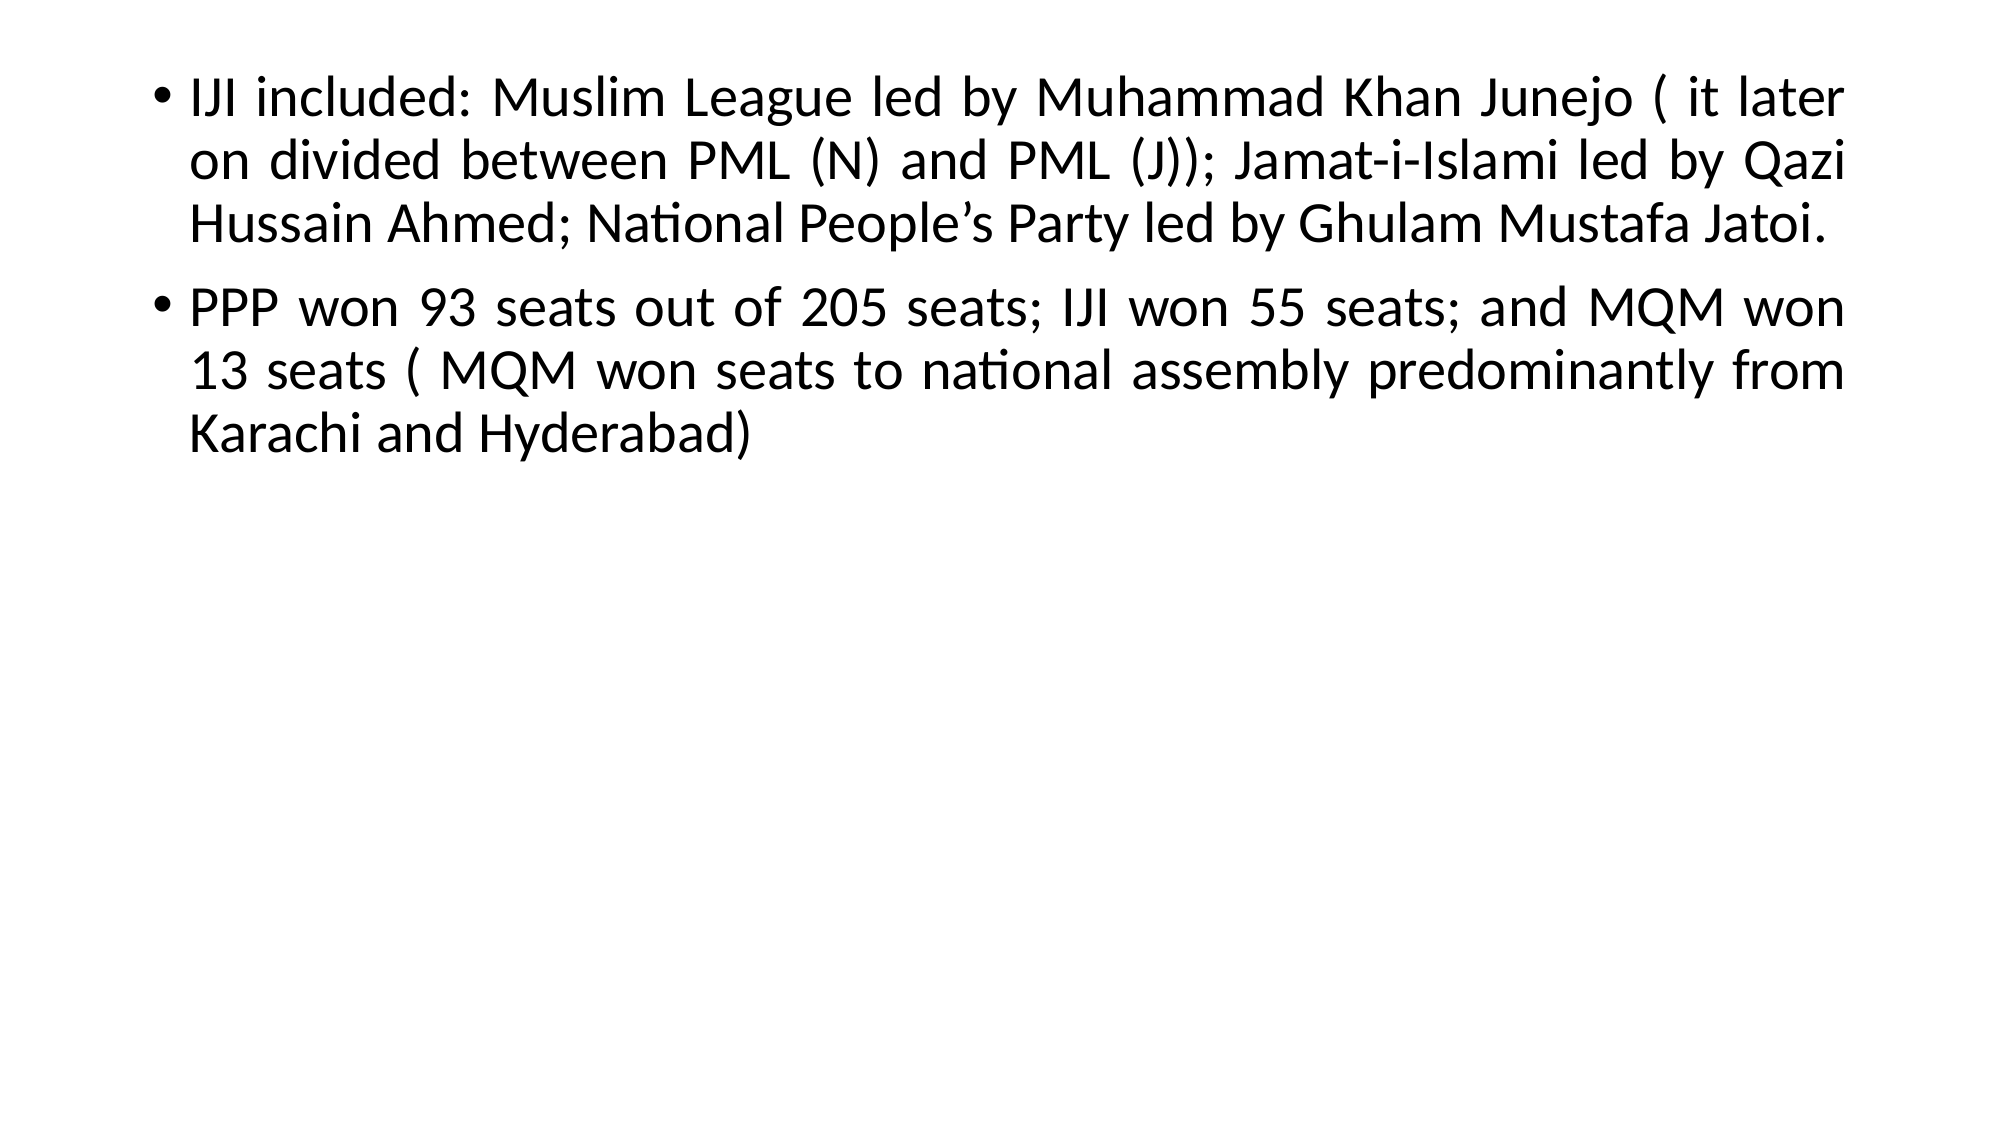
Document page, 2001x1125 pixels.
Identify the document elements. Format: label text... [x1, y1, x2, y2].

list IJI included: Muslim League led by Muhammad Khan Junejo ( it later on divided between PML (N) and PML (J)); Jamat-i-Islami led by Qazi Hussain Ahmed; National People’s Party led by Ghulam Mustafa Jatoi. PPP won 93 seats out of 205 seats; IJI won 55 seats; and MQM won 13 seats ( MQM won seats to national assembly predominantly from Karachi and Hyderabad) [137, 58, 1863, 1014]
